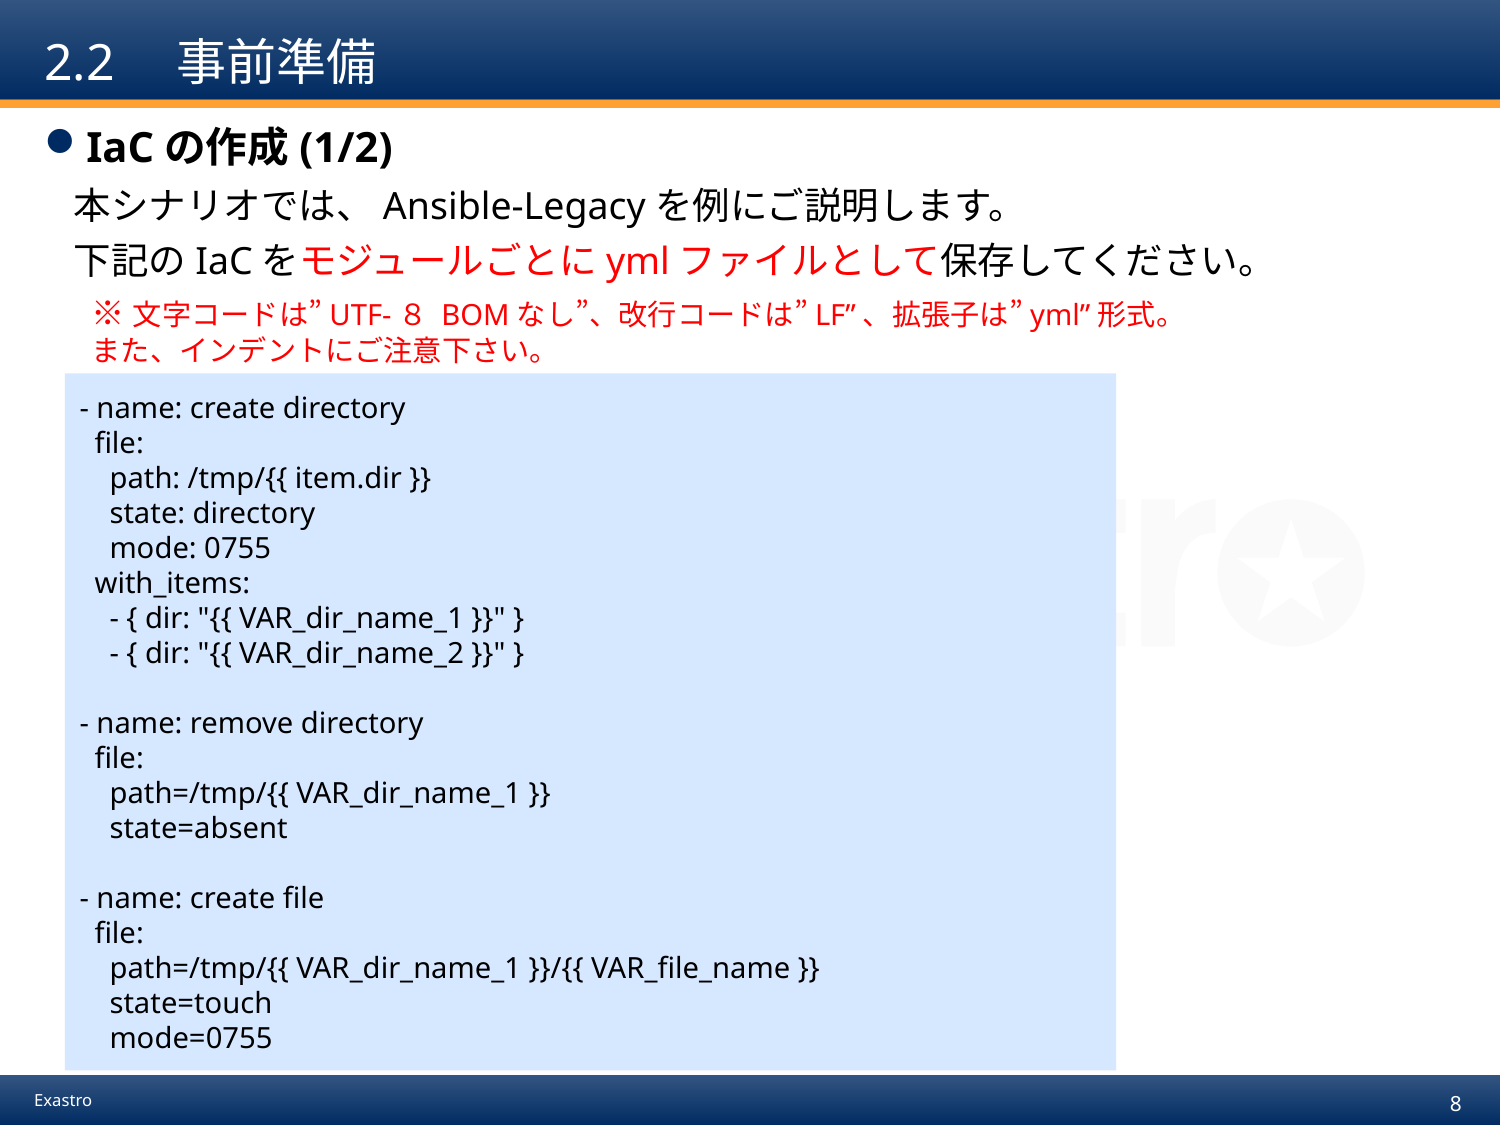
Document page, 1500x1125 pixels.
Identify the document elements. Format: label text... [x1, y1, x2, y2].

text_box - name: create directory file: path: /tmp/{{ item.dir }} state: directory mode: 0755 with_items: - { dir: "{{ VAR_dir_name_1 }}" } - { dir: "{{ VAR_dir_name_2 }}" } - name: remove directory file: path=/tmp/{{ VAR_dir_name_1 }} state=absent - name: create file file: path=/tmp/{{ VAR_dir_name_1 }}/{{ VAR_file_name }} state=touch mode=0755 [64, 373, 1117, 1071]
title 2.2 事前準備 [29, 18, 1471, 96]
picture [0, 0, 1500, 1125]
list IaCの作成(1/2) 本シナリオでは、Ansible-Legacyを例にご説明します。 下記のIaCをモジュールごとにymlファイルとして保存してください。 ※文字コードは”UTF-８ BOMなし”、改行コードは”LF”、拡張子は”yml”形式。 また、インデントにご注意下さい。 [29, 113, 1447, 1035]
